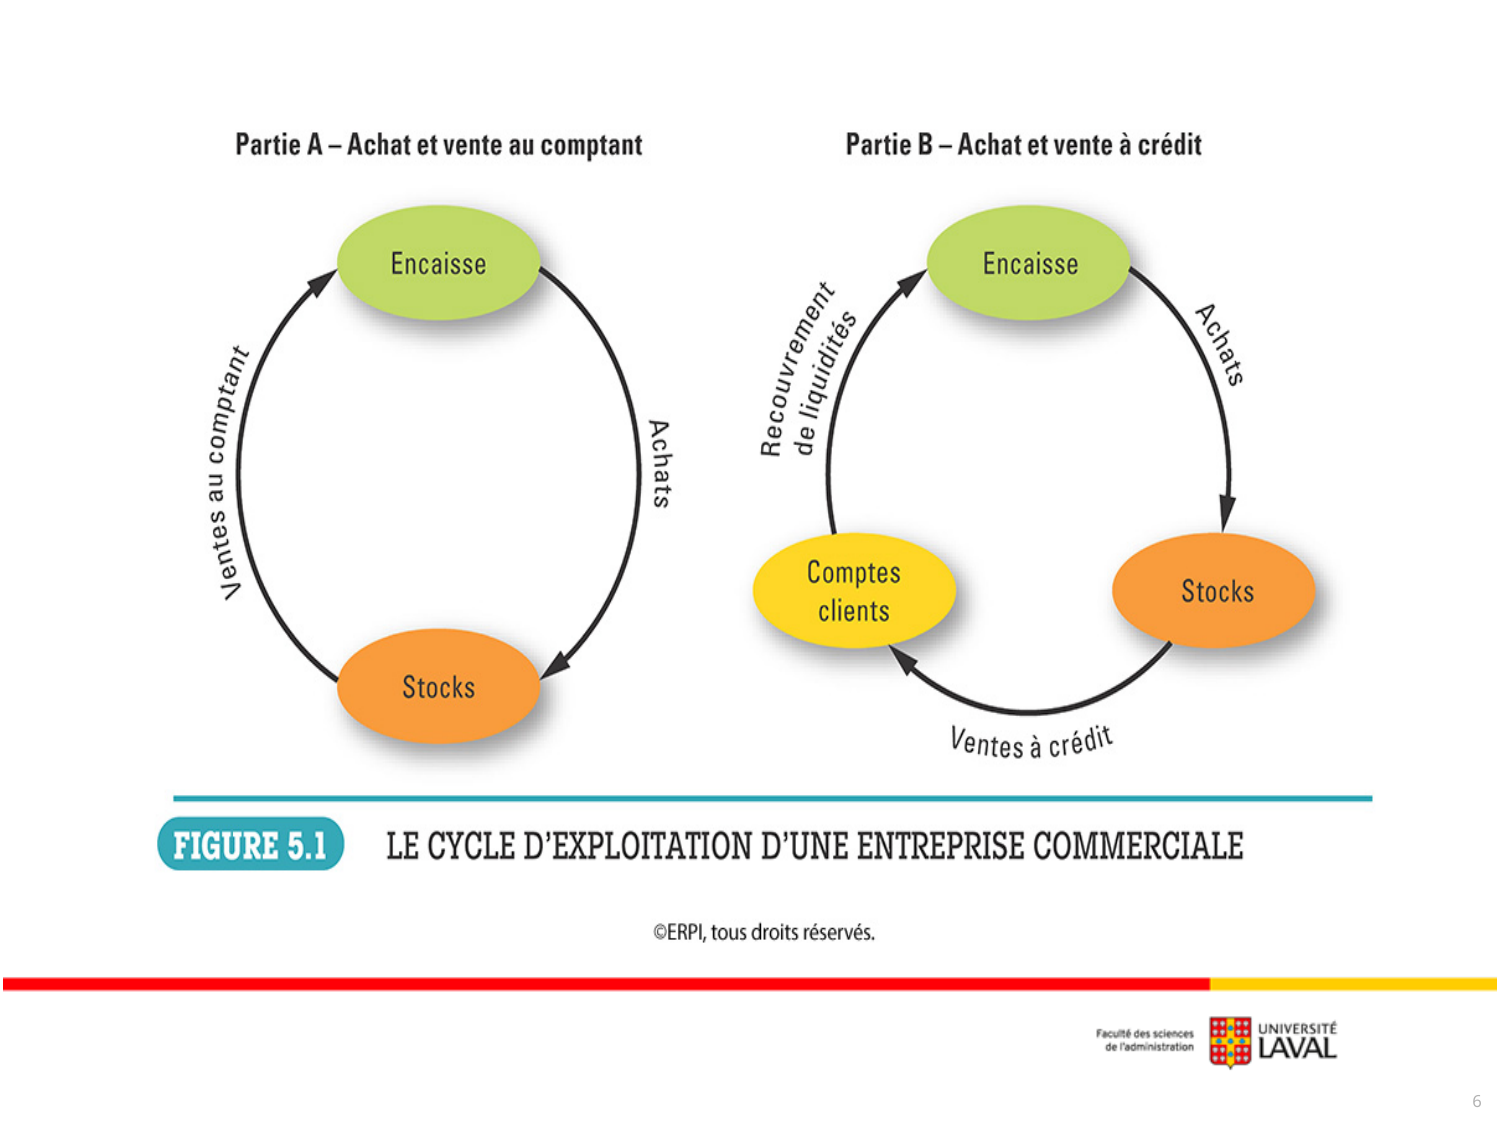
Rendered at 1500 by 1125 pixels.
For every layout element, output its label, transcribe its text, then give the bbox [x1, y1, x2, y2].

slide_number 6 [1077, 1080, 1497, 1125]
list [145, 118, 1385, 959]
picture [3, 976, 1497, 1125]
